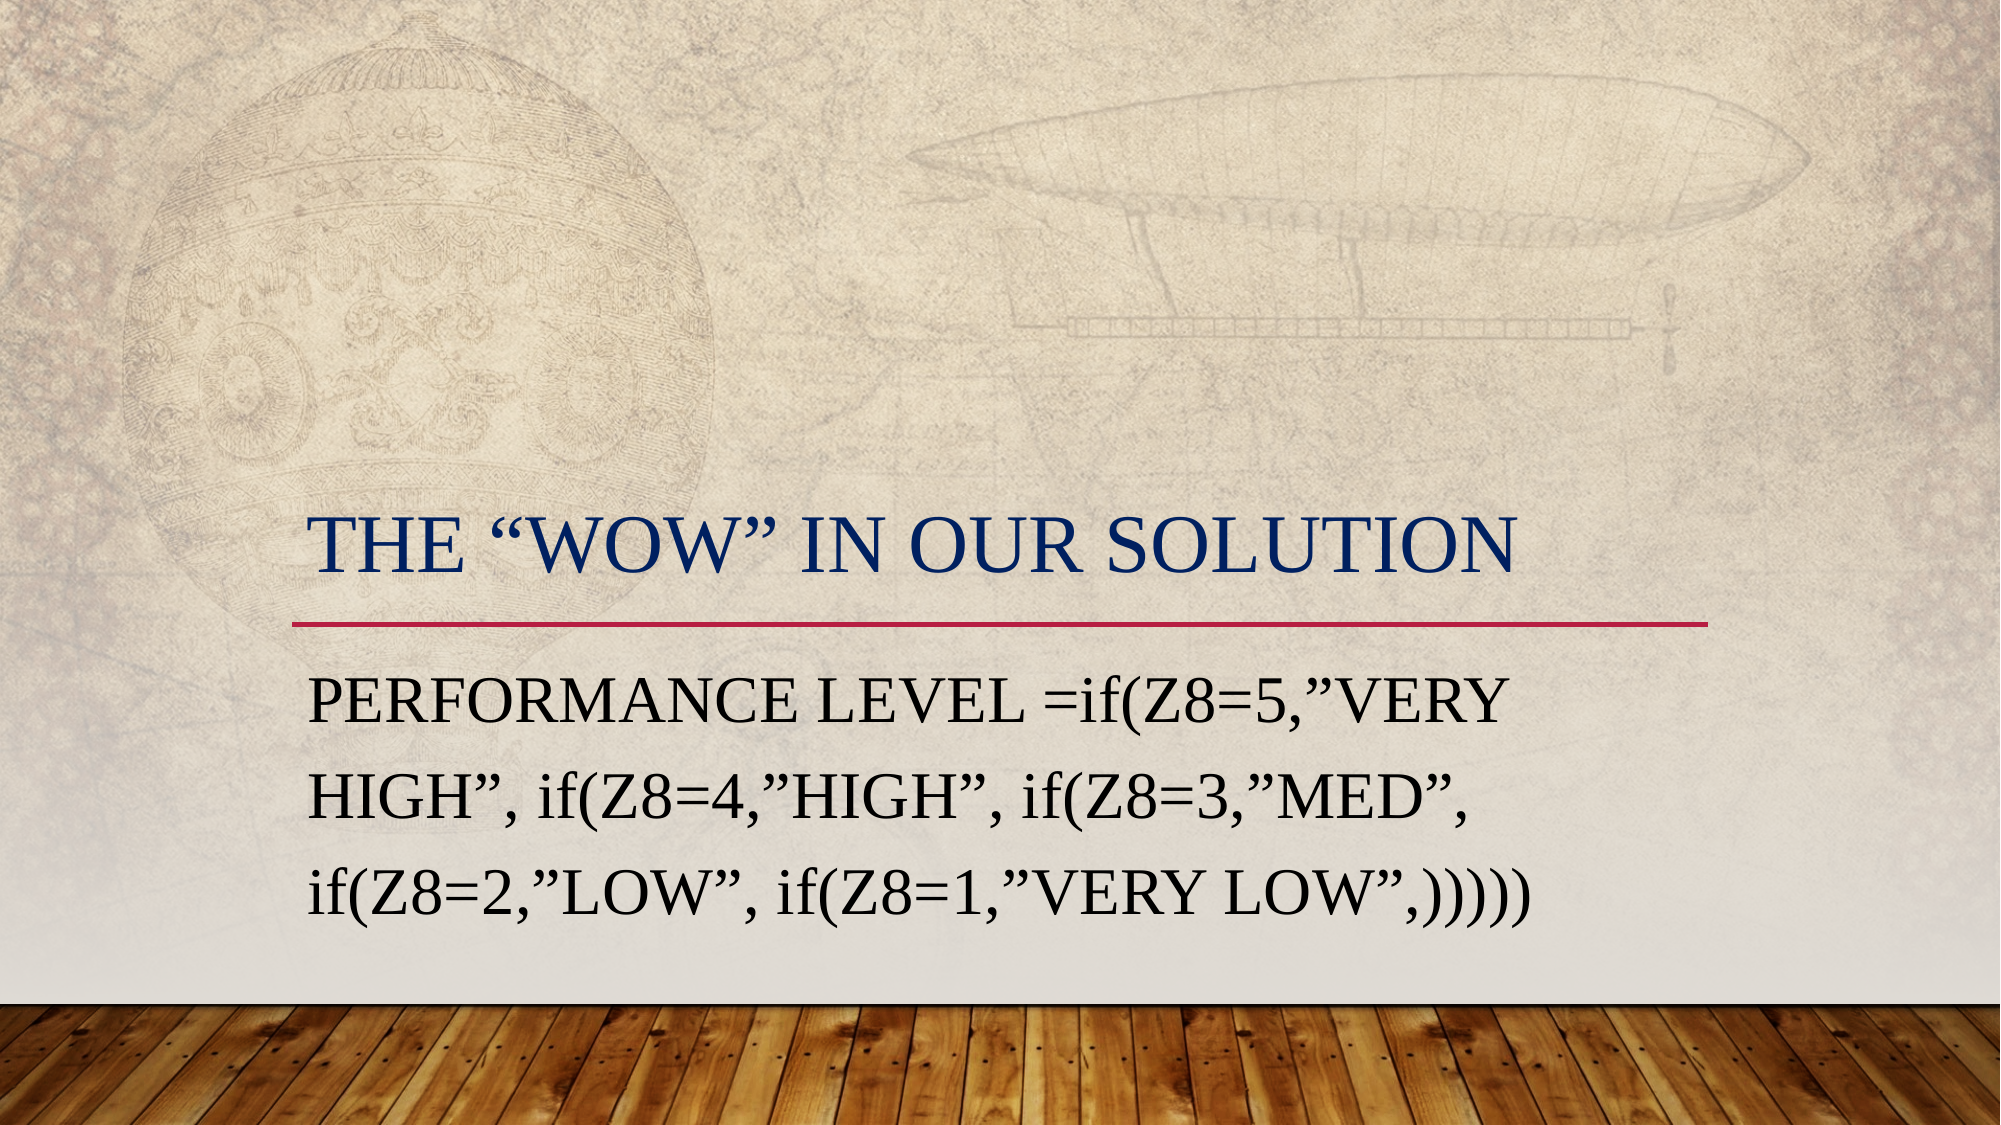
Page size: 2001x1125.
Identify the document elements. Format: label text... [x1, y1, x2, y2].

picture [0, 1004, 2000, 1125]
title The “wow” in our solution [291, 288, 1709, 598]
list PERFORMANCE LEVEL =if(Z8=5,”VERY HIGH”, if(Z8=4,”HIGH”, if(Z8=3,”MED”, if(Z8=2,”LOW”, if(Z8=1,”VERY LOW”,))))) [292, 624, 1708, 989]
